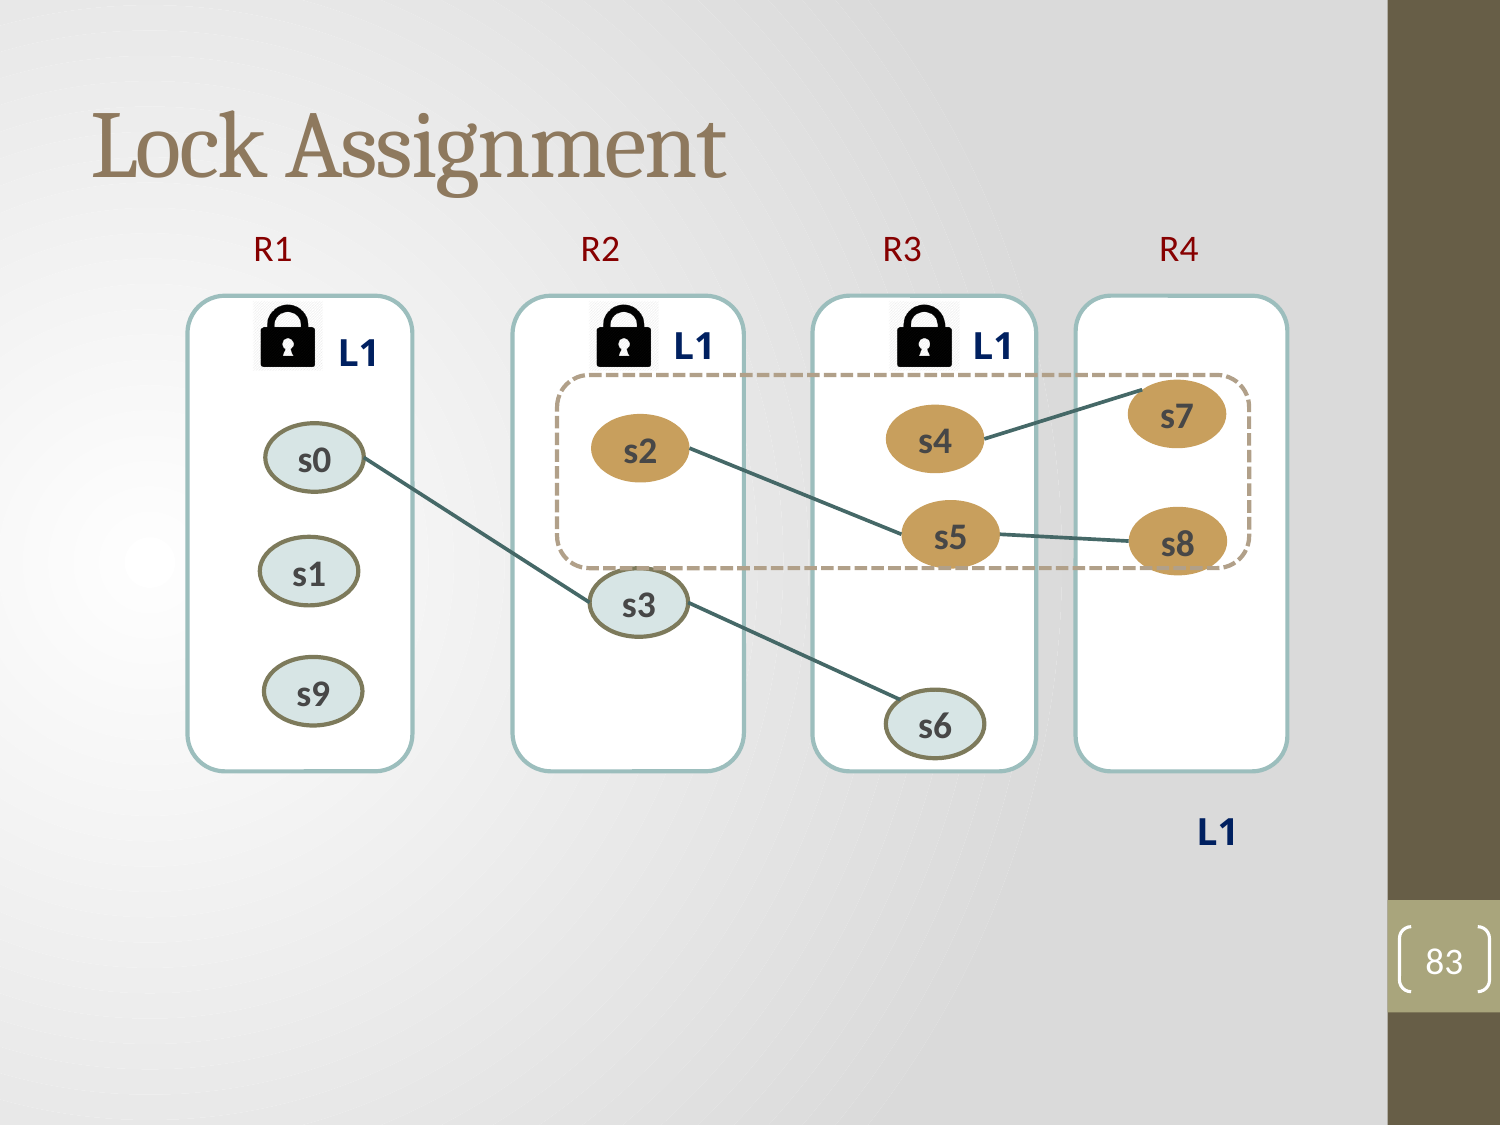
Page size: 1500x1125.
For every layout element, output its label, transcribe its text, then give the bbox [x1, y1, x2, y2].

text_box [1073, 293, 1290, 774]
text_box L1 [669, 313, 732, 374]
text_box [510, 609, 747, 774]
picture [587, 299, 660, 372]
text_box L1 [322, 320, 396, 382]
text_box [962, 293, 1039, 374]
text_box s3 [588, 569, 690, 639]
text_box [185, 293, 415, 774]
text_box s0 [263, 421, 366, 494]
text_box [983, 389, 1143, 440]
text_box [666, 569, 746, 596]
text_box s1 [257, 534, 360, 608]
slide_number 83 [1397, 925, 1492, 994]
text_box [664, 293, 746, 374]
text_box L1 [968, 313, 1031, 374]
text_box [810, 569, 1039, 774]
text_box s9 [261, 654, 365, 728]
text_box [363, 456, 591, 603]
title Lock Assignment [75, 45, 1325, 233]
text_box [687, 601, 901, 701]
text_box s6 [883, 687, 987, 761]
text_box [999, 533, 1130, 542]
text_box L1 [1181, 799, 1255, 861]
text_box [689, 447, 902, 535]
text_box [554, 372, 1252, 571]
text_box [810, 293, 892, 374]
picture [251, 299, 324, 372]
picture [888, 299, 960, 372]
text_box s8 [1153, 569, 1202, 576]
text_box R1 R2 R3 R4 [238, 216, 1250, 277]
text_box [602, 569, 610, 576]
text_box [510, 293, 591, 450]
